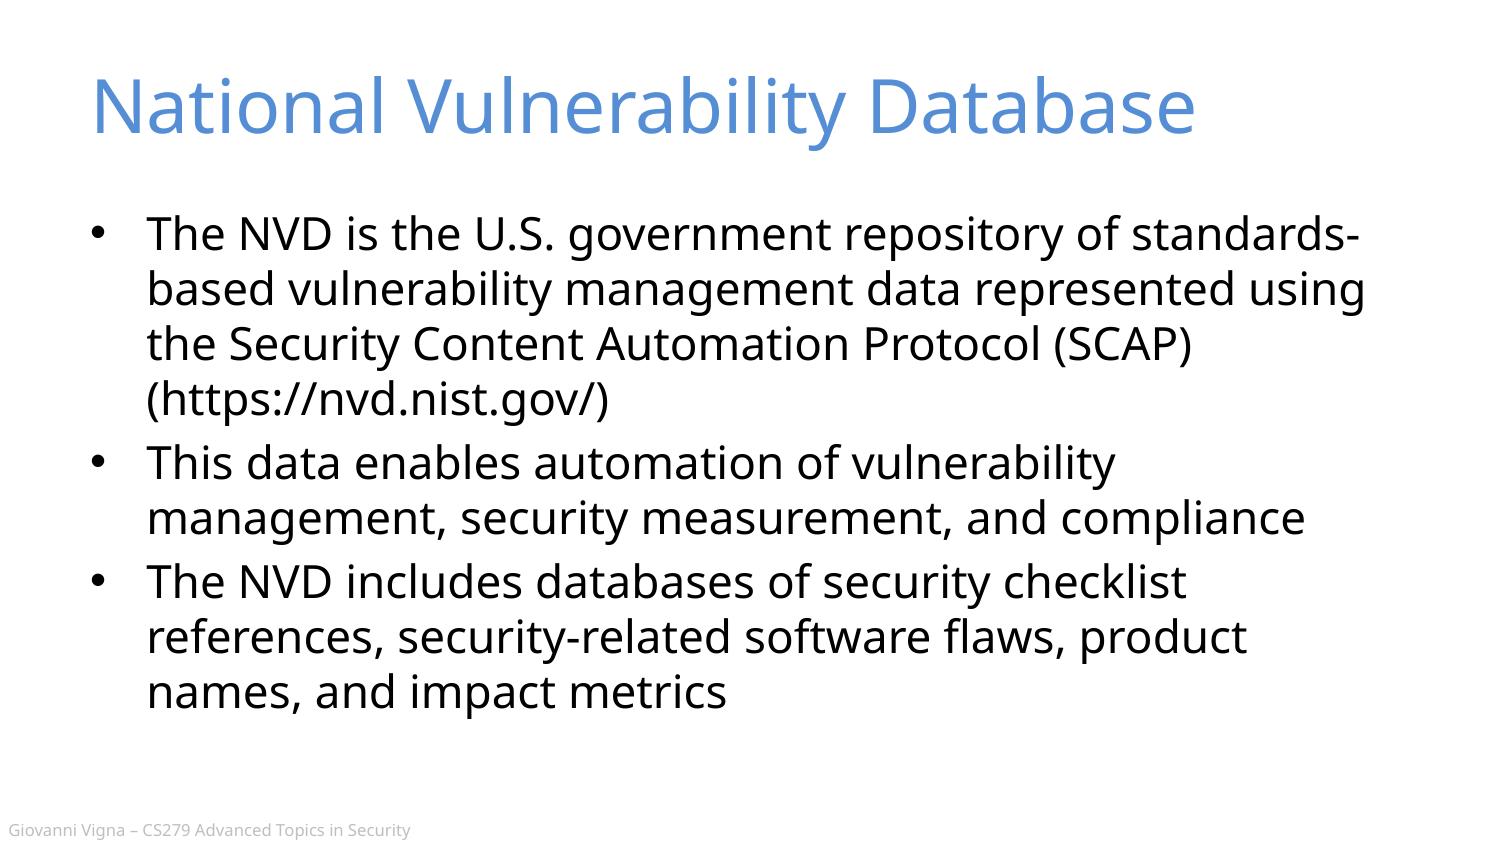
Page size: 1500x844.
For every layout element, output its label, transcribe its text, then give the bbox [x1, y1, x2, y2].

title National Vulnerability Database [75, 33, 1425, 175]
list The NVD is the U.S. government repository of standards-based vulnerability management data represented using the Security Content Automation Protocol (SCAP) (https://nvd.nist.gov/) This data enables automation of vulnerability management, security measurement, and compliance The NVD includes databases of security checklist references, security-related software flaws, product names, and impact metrics [75, 196, 1425, 813]
